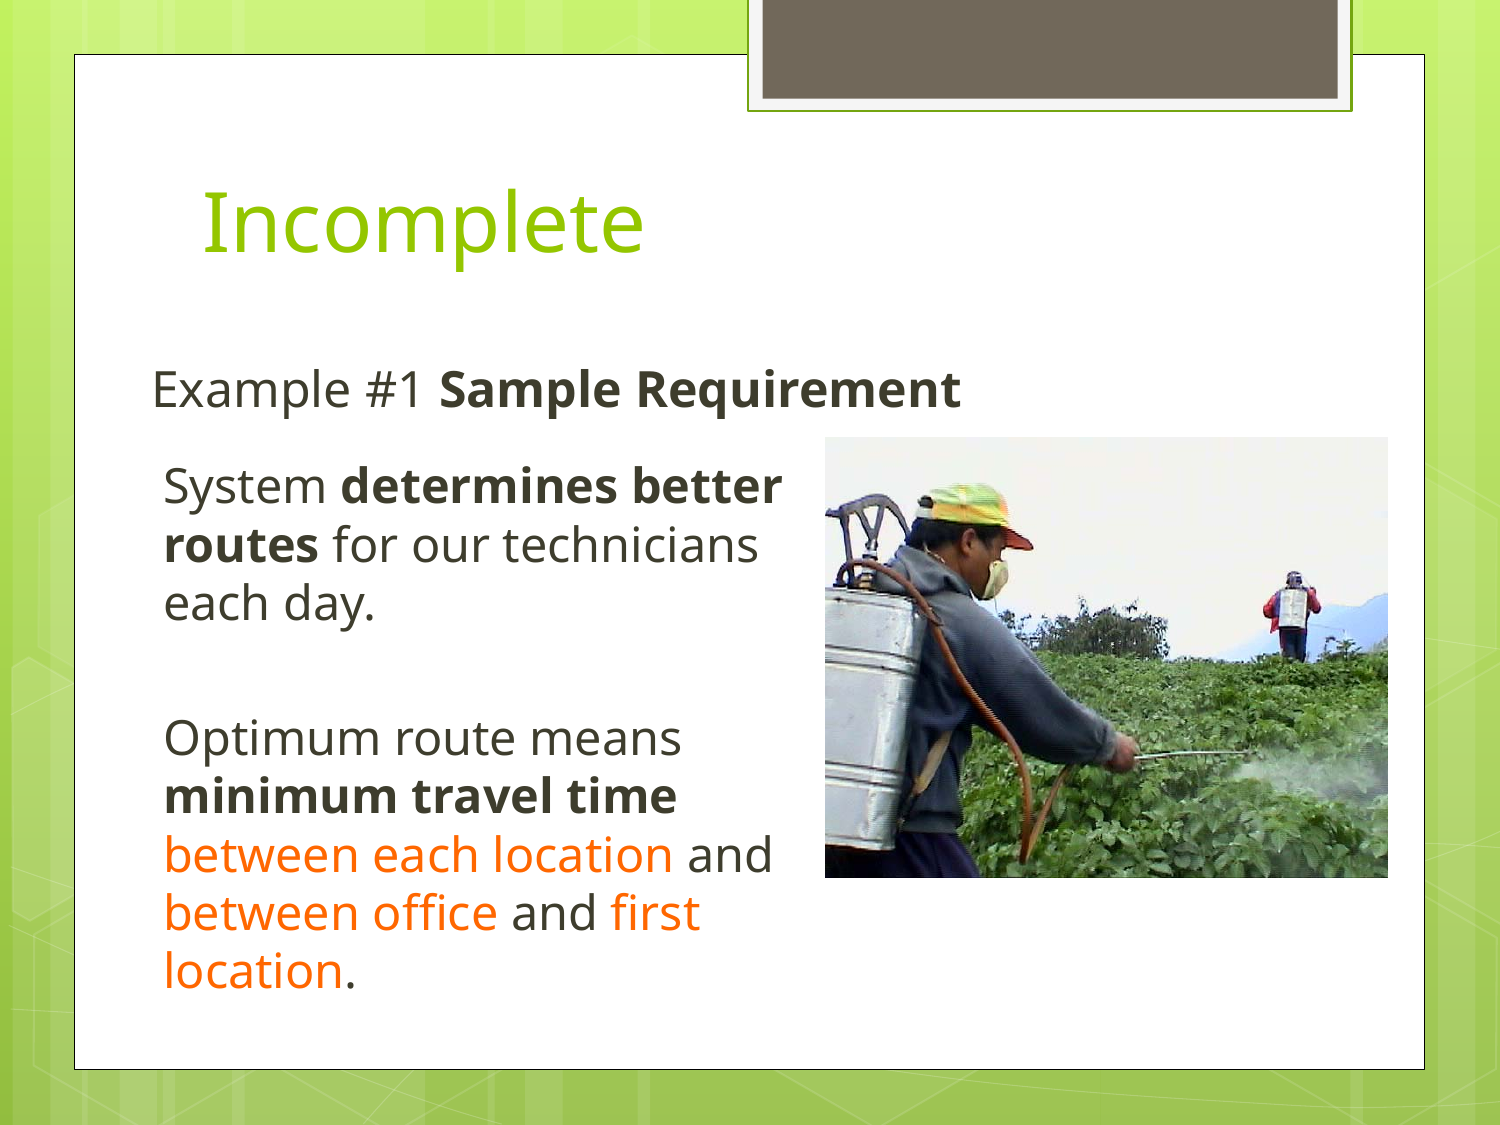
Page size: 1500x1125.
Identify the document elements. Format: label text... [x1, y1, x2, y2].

picture [824, 437, 1388, 879]
text_box System determines better routes for our technicians each day. Optimum route means minimum travel time between each location and between office and first location. [137, 447, 838, 1007]
list Example #1 Sample Requirement [125, 350, 1075, 438]
title Incomplete [187, 125, 1340, 313]
